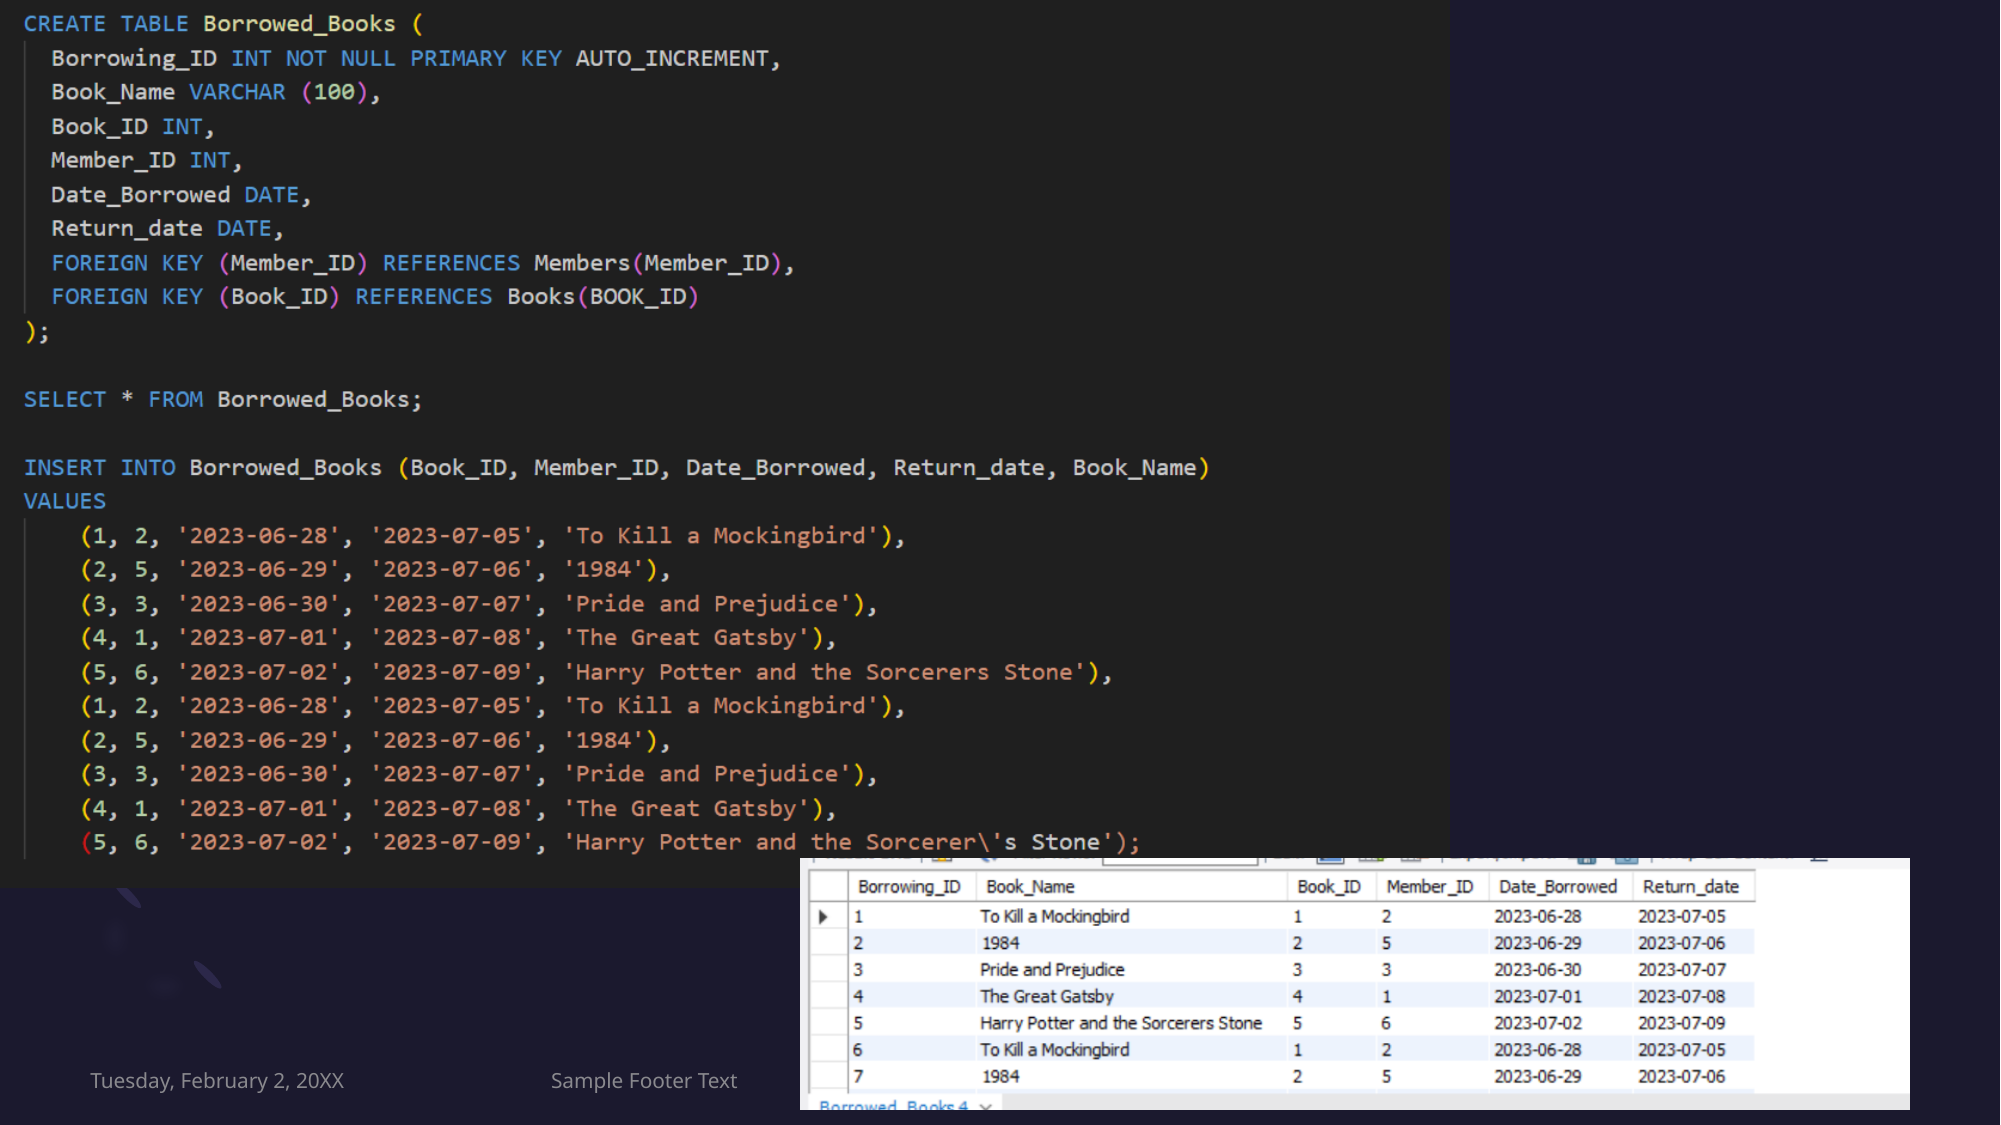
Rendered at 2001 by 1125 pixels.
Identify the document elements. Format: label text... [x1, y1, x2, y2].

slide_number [90, 1067, 522, 1093]
footer Sample Footer Text [551, 1067, 800, 1093]
picture [0, 0, 1910, 1110]
